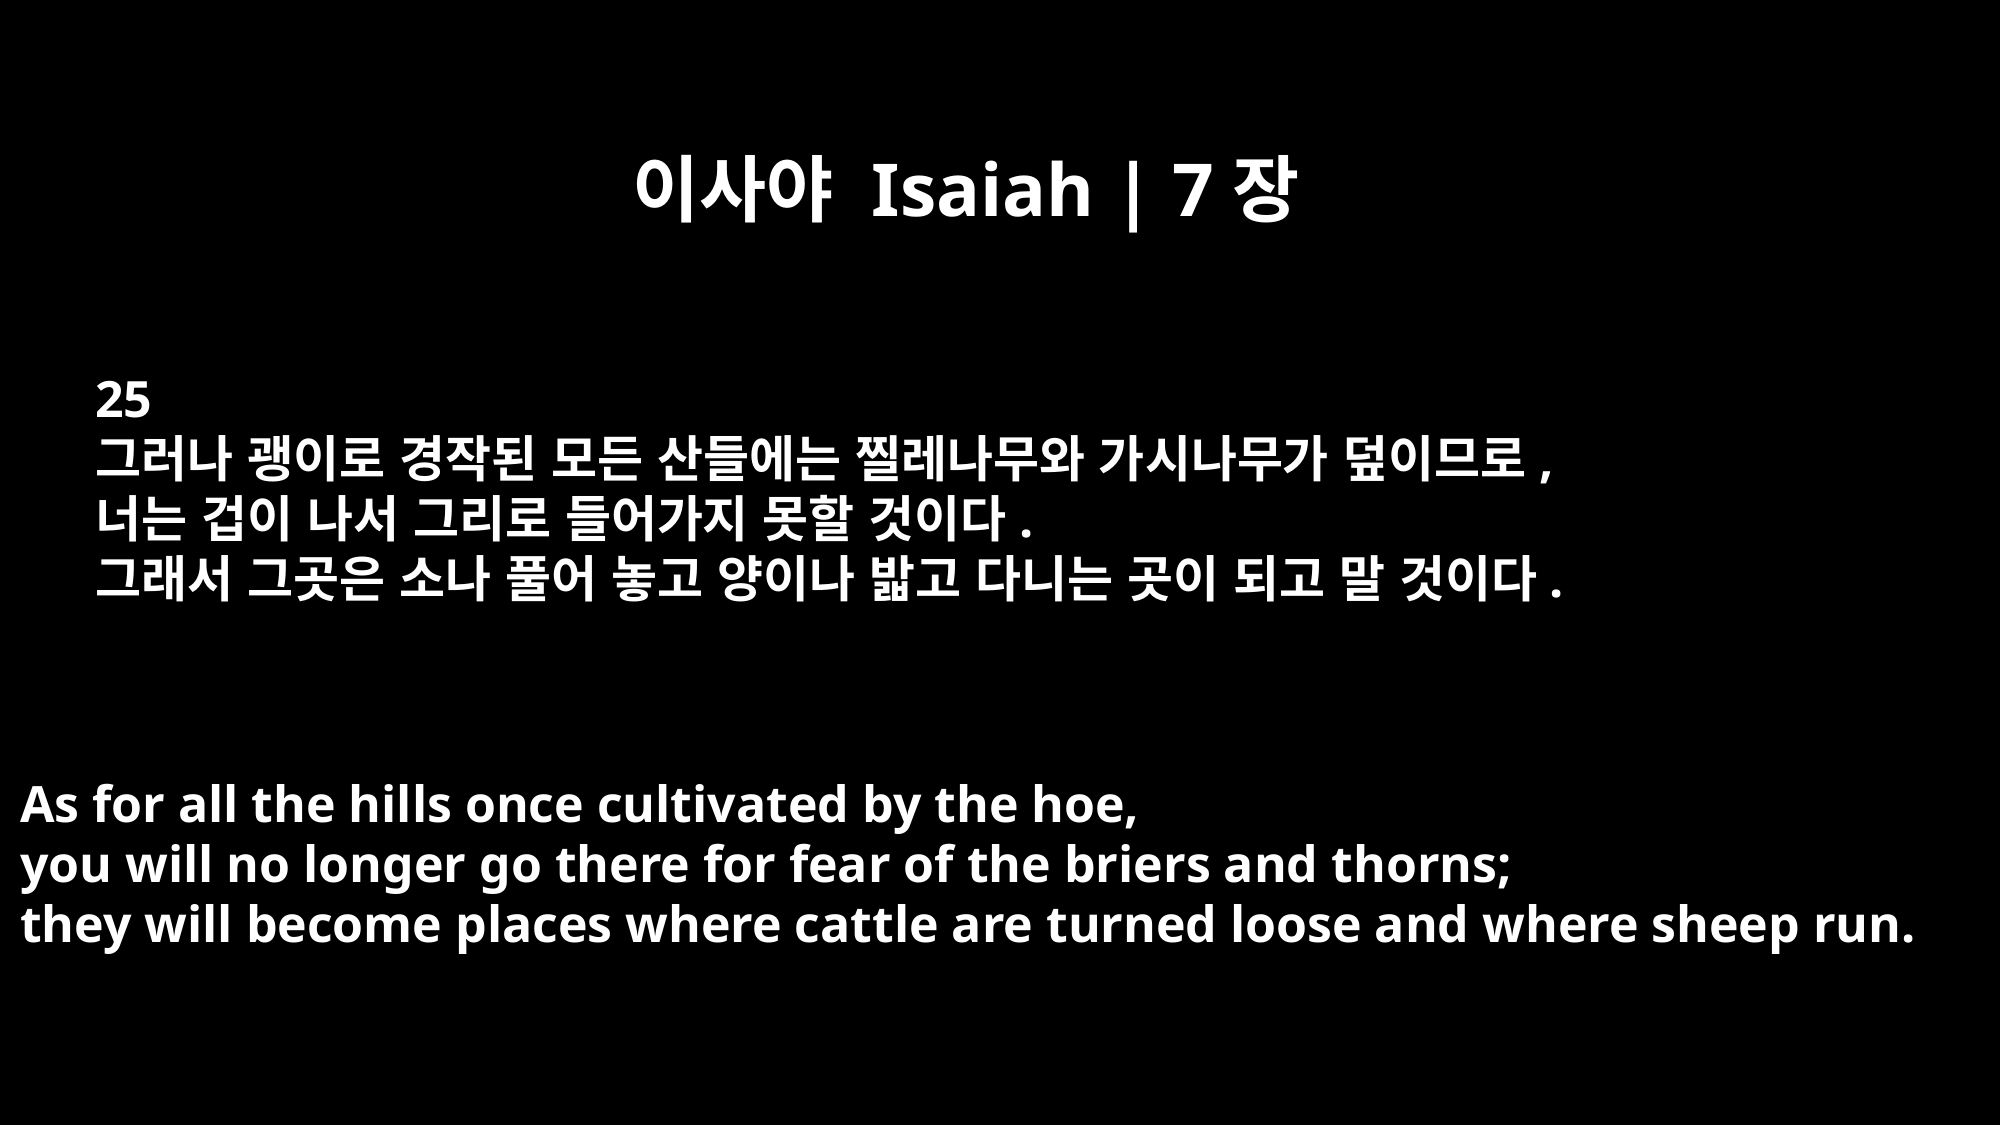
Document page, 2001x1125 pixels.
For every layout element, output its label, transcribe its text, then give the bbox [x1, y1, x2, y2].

text_box As for all the hills once cultivated by the hoe, you will no longer go there for fear of the briers and thorns; they will become places where cattle are turned loose and where sheep run. [5, 764, 1932, 960]
text_box 이사야 Isaiah | 7장 [617, 136, 1315, 239]
text_box 25 그러나 괭이로 경작된 모든 산들에는 찔레나무와 가시나무가 덮이므로, 너는 겁이 나서 그리로 들어가지 못할 것이다. 그래서 그곳은 소나 풀어 놓고 양이나 밟고 다니는 곳이 되고 말 것이다. [80, 359, 1579, 615]
